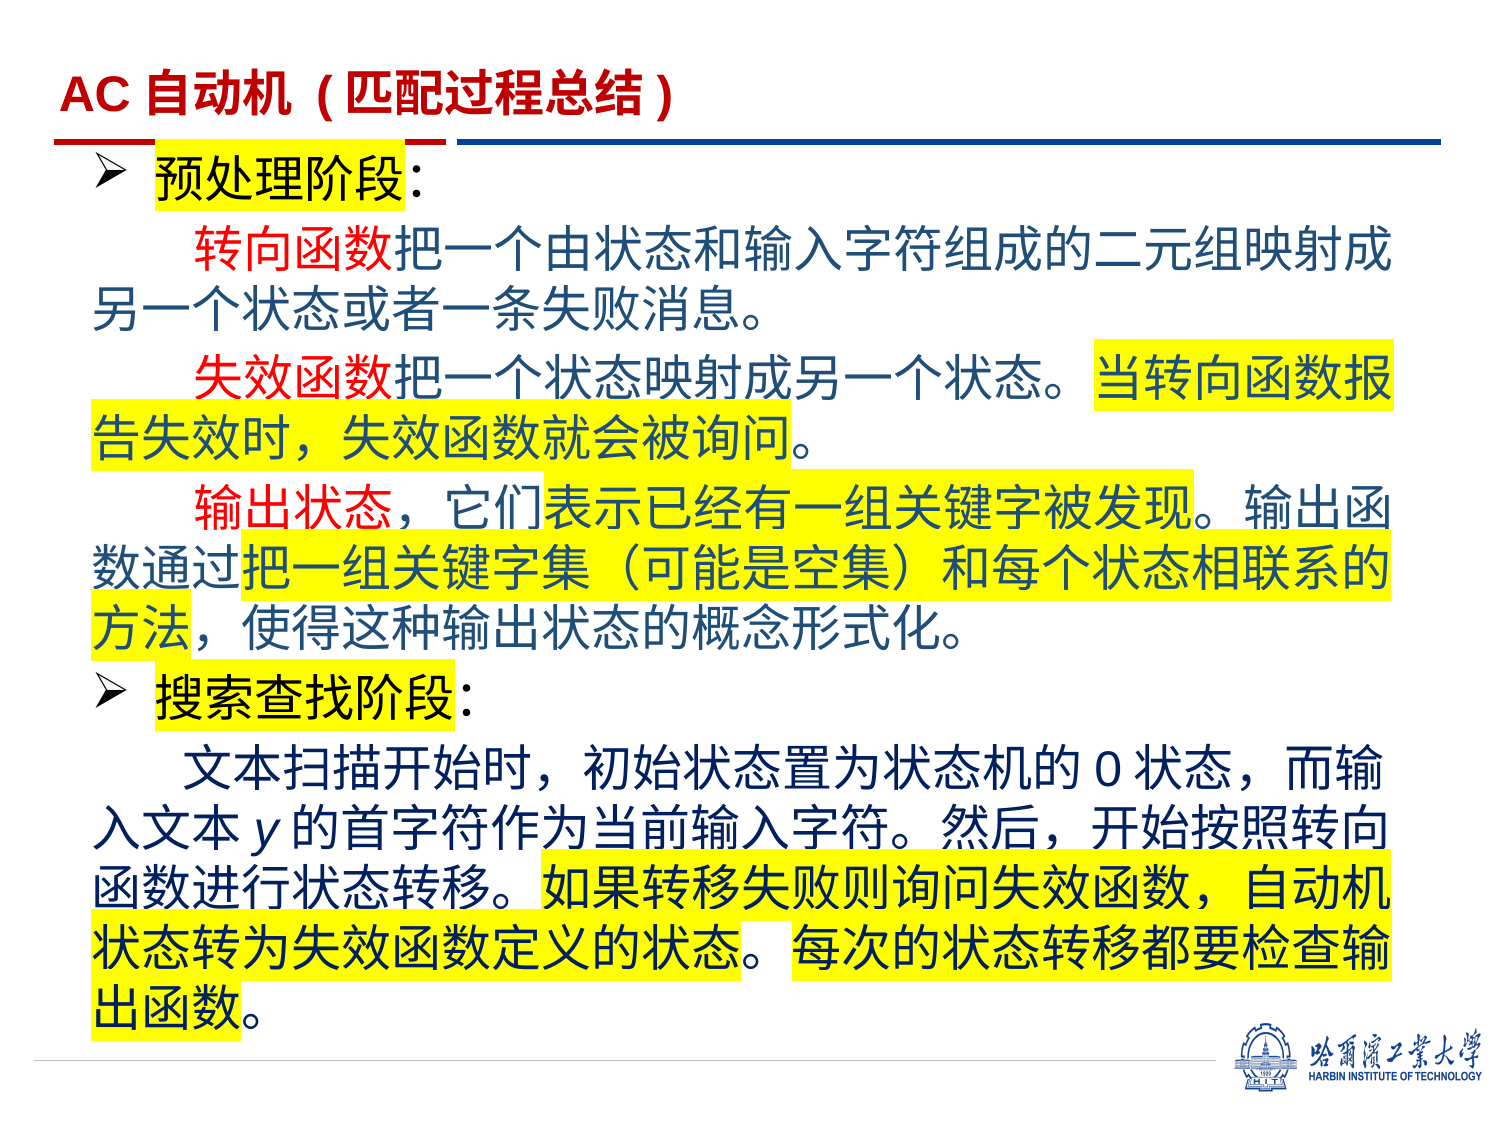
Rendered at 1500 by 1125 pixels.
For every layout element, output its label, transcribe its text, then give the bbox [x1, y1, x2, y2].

text_box AC自动机 (匹配过程总结) [43, 54, 689, 130]
text_box 预处理阶段： 转向函数把一个由状态和输入字符组成的二元组映射成另一个状态或者一条失败消息。 失效函数把一个状态映射成另一个状态。当转向函数报告失效时，失效函数就会被询问。 输出状态，它们表示已经有一组关键字被发现。输出函数通过把一组关键字集（可能是空集）和每个状态相联系的方法，使得这种输出状态的概念形式化。 搜索查找阶段： 文本扫描开始时，初始状态置为状态机的0状态，而输入文本y的首字符作为当前输入字符。然后，开始按照转向函数进行状态转移。如果转移失败则询问失效函数，自动机状态转为失效函数定义的状态。每次的状态转移都要检查输出函数。 [76, 139, 1424, 1045]
picture [1204, 1023, 1482, 1094]
